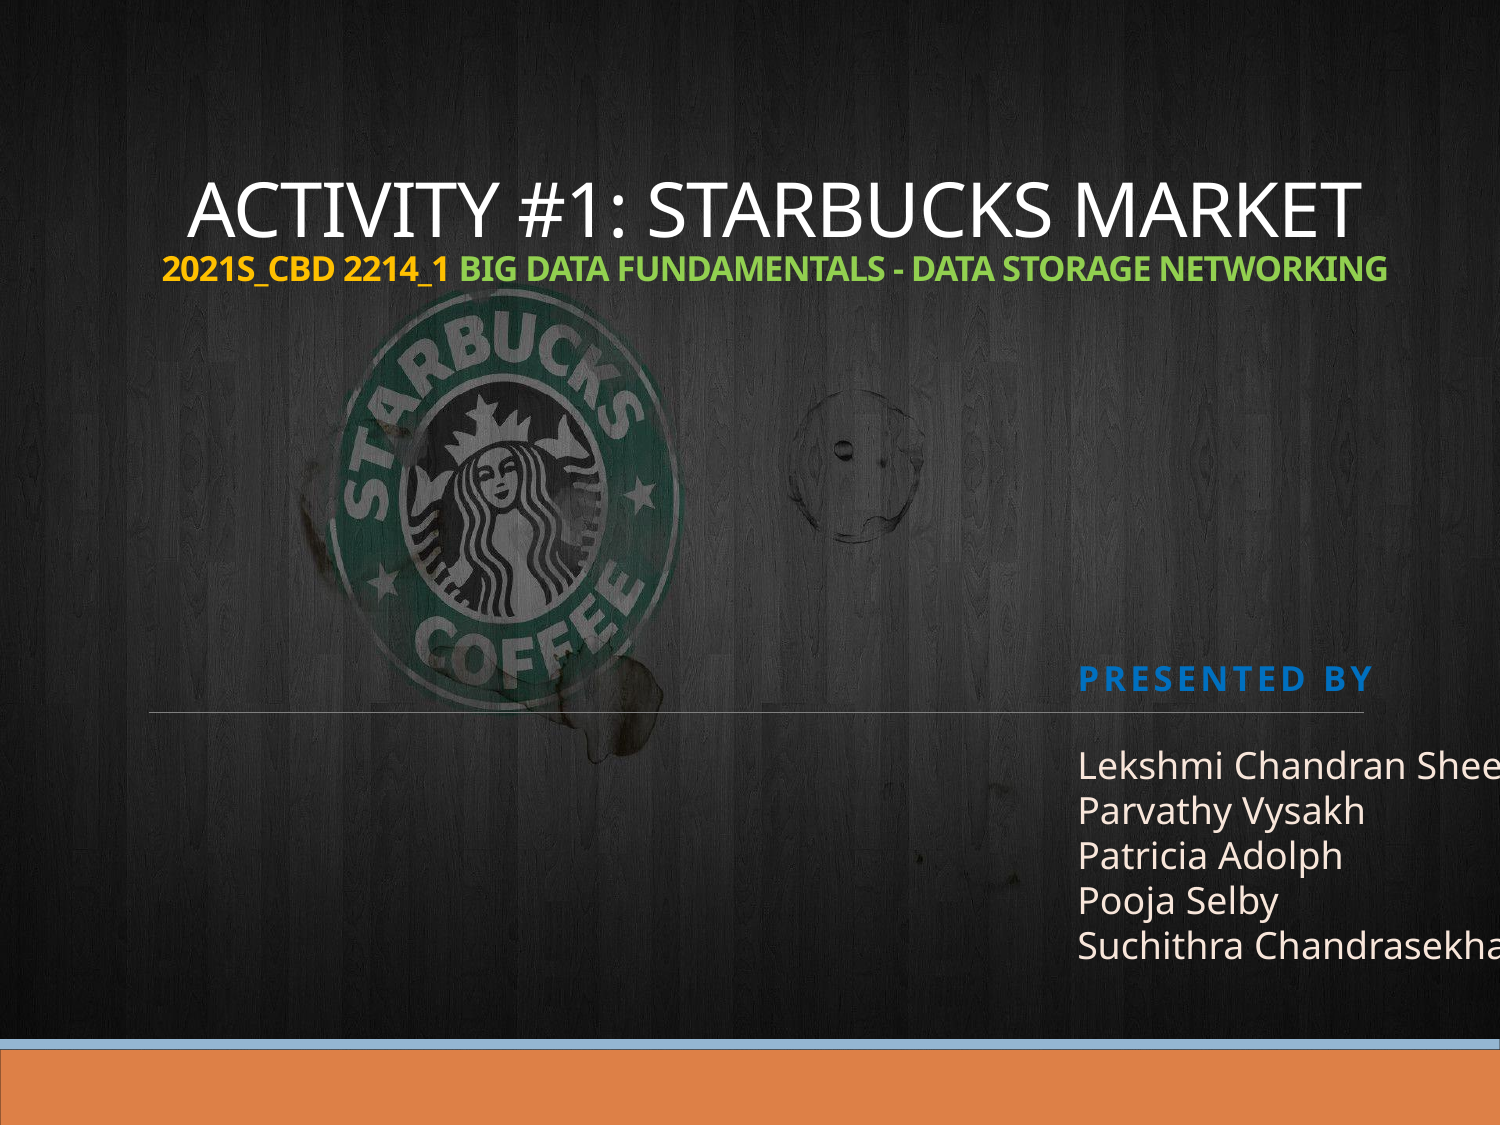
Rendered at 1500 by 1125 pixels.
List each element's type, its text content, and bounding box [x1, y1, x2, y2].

subtitle Presented by [1062, 654, 1413, 733]
text_box Lekshmi Chandran Sheela Parvathy Vysakh Patricia Adolph Pooja Selby Suchithra Chandrasekharan [1062, 734, 1500, 1020]
title Activity #1: Starbucks market 2021S_CBD 2214_1 BIG DATA FUNDAMENTALS - DATA STORAGE NETWORKING [137, 137, 1413, 604]
picture [0, 0, 1500, 1039]
